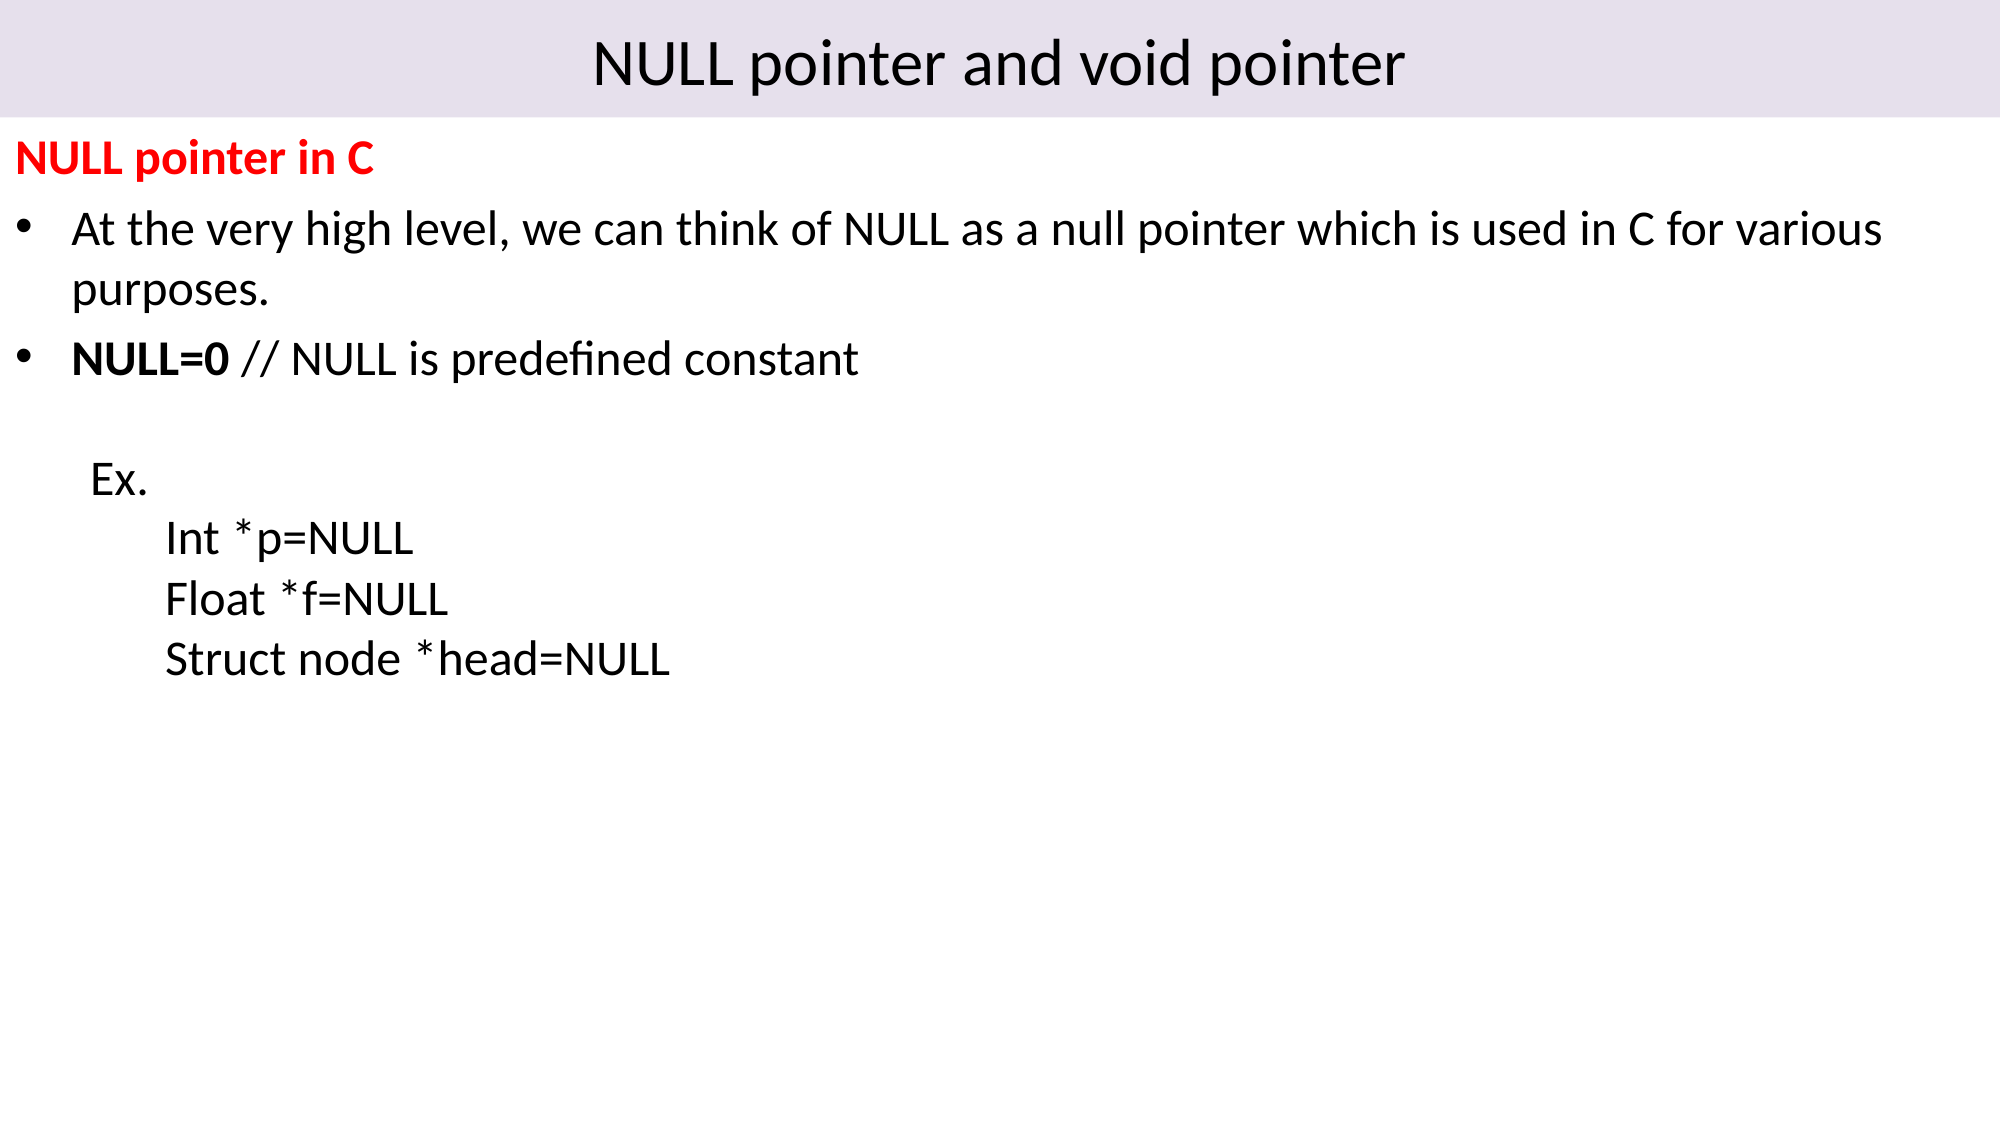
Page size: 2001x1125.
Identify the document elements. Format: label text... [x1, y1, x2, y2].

title NULL pointer and void pointer [0, 0, 2000, 117]
list NULL pointer in C At the very high level, we can think of NULL as a null pointer which is used in C for various purposes. NULL=0 // NULL is predefined constant Ex. Int *p=NULL Float *f=NULL Struct node *head=NULL [0, 117, 2000, 1068]
